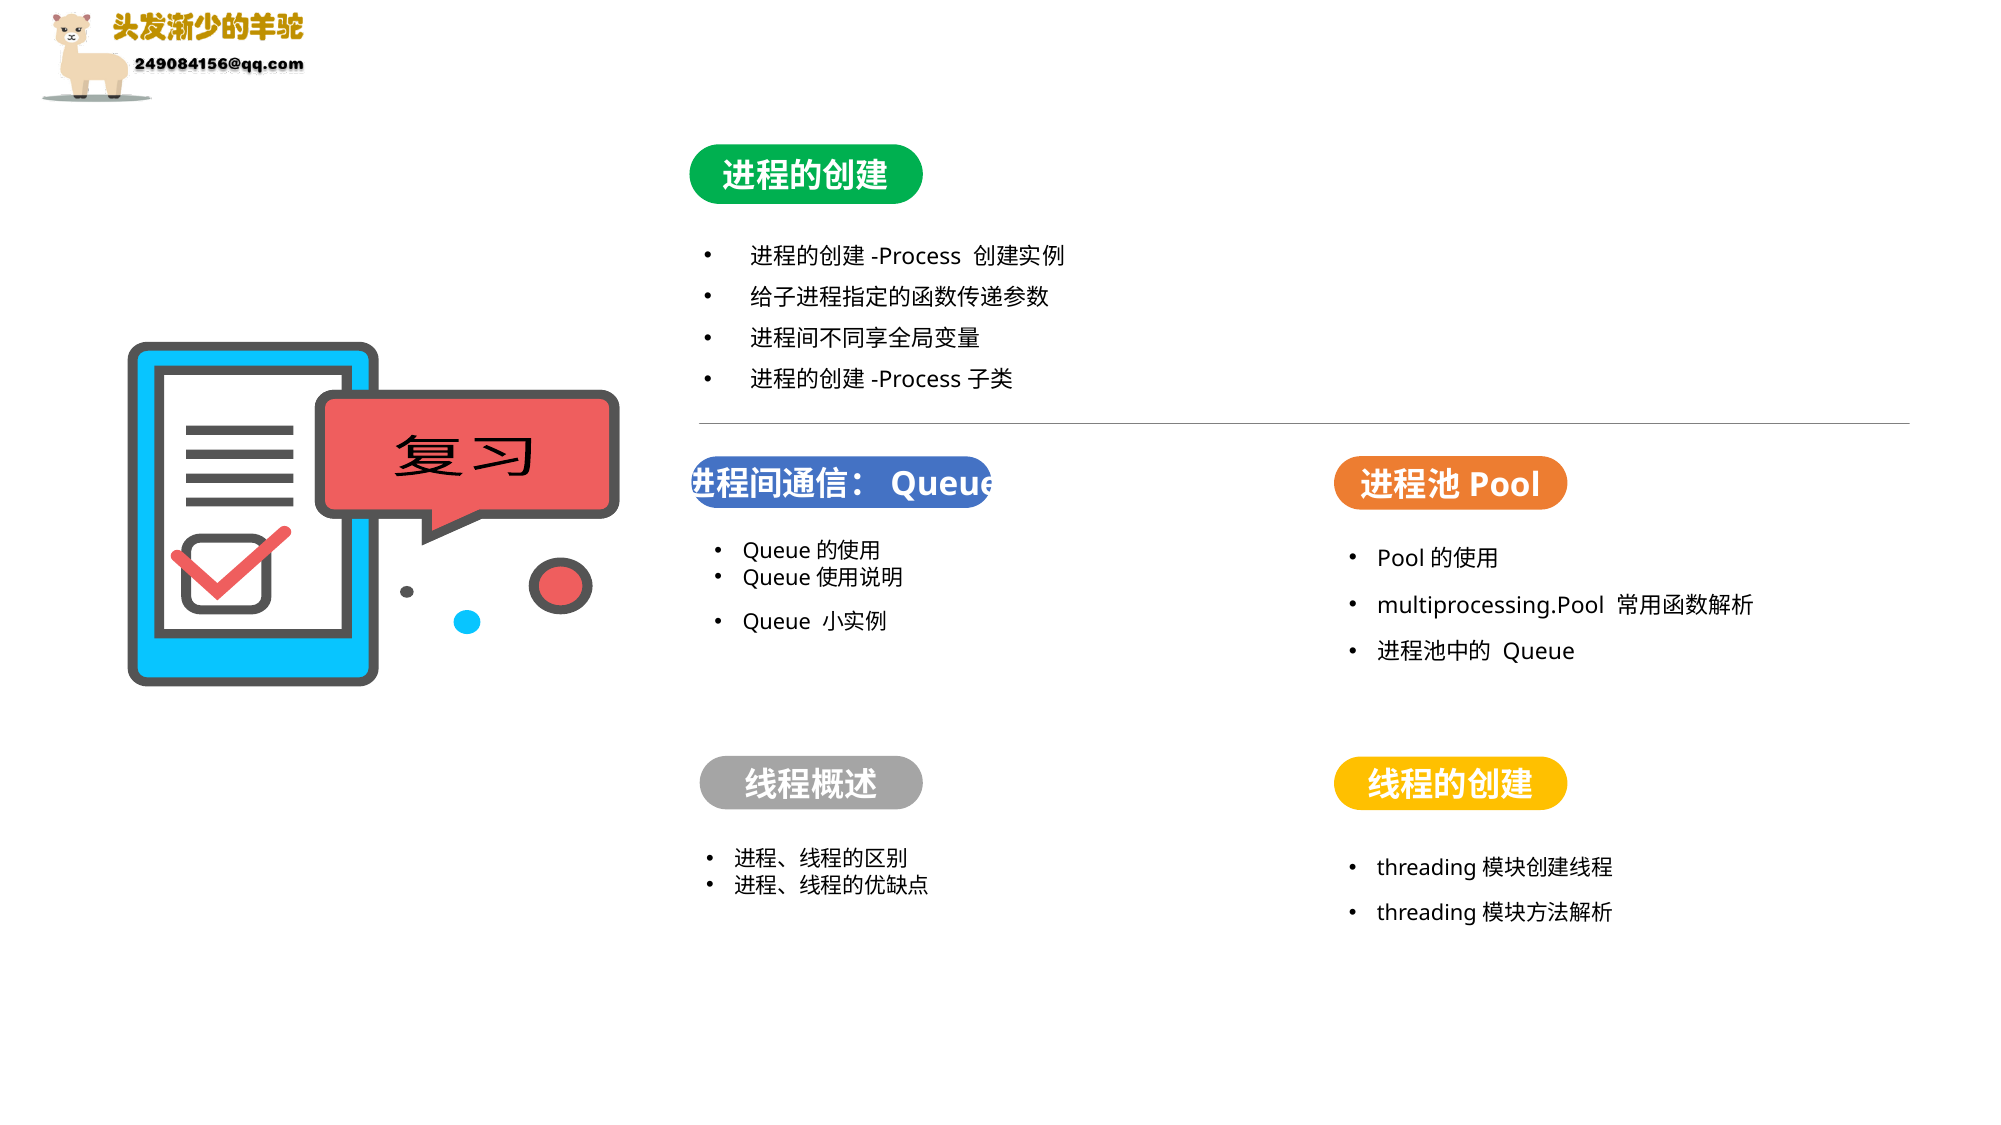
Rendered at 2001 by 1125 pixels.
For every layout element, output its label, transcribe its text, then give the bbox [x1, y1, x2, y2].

picture [37, 2, 330, 112]
text_box 进程的创建 [688, 143, 924, 205]
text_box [127, 219, 1910, 1058]
